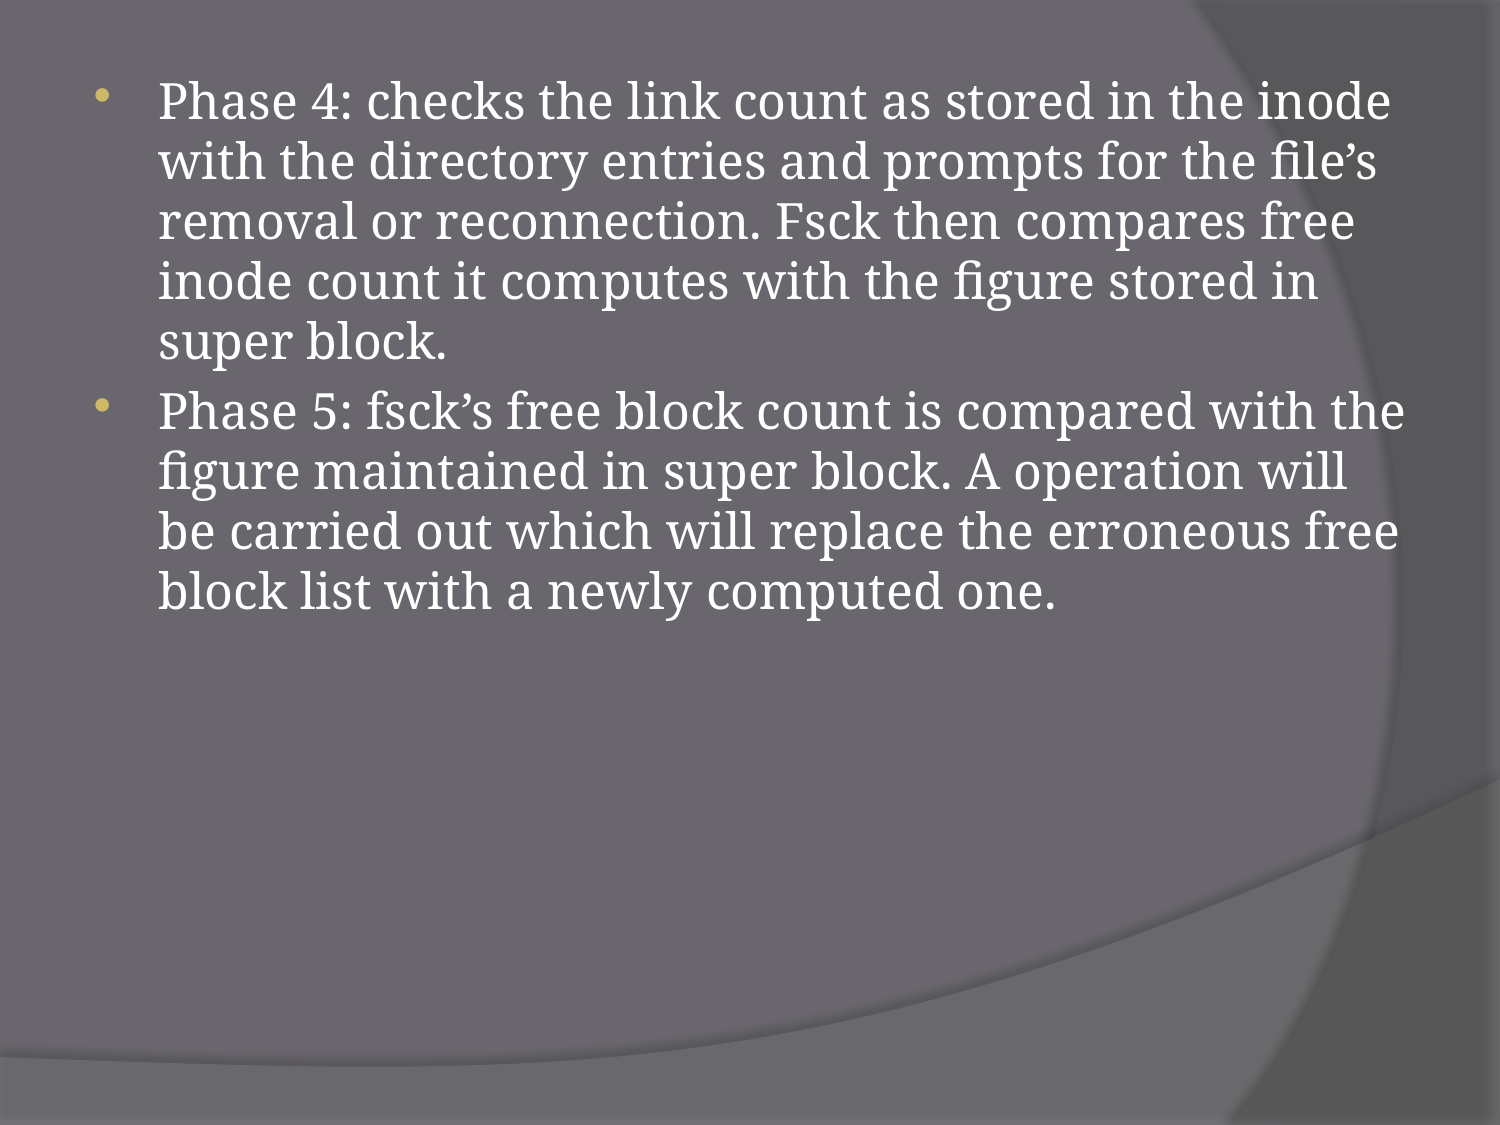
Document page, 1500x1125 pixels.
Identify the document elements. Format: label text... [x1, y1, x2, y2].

list Phase 4: checks the link count as stored in the inode with the directory entries and prompts for the file’s removal or reconnection. Fsck then compares free inode count it computes with the figure stored in super block. Phase 5: fsck’s free block count is compared with the figure maintained in super block. A operation will be carried out which will replace the erroneous free block list with a newly computed one. [75, 62, 1425, 1005]
